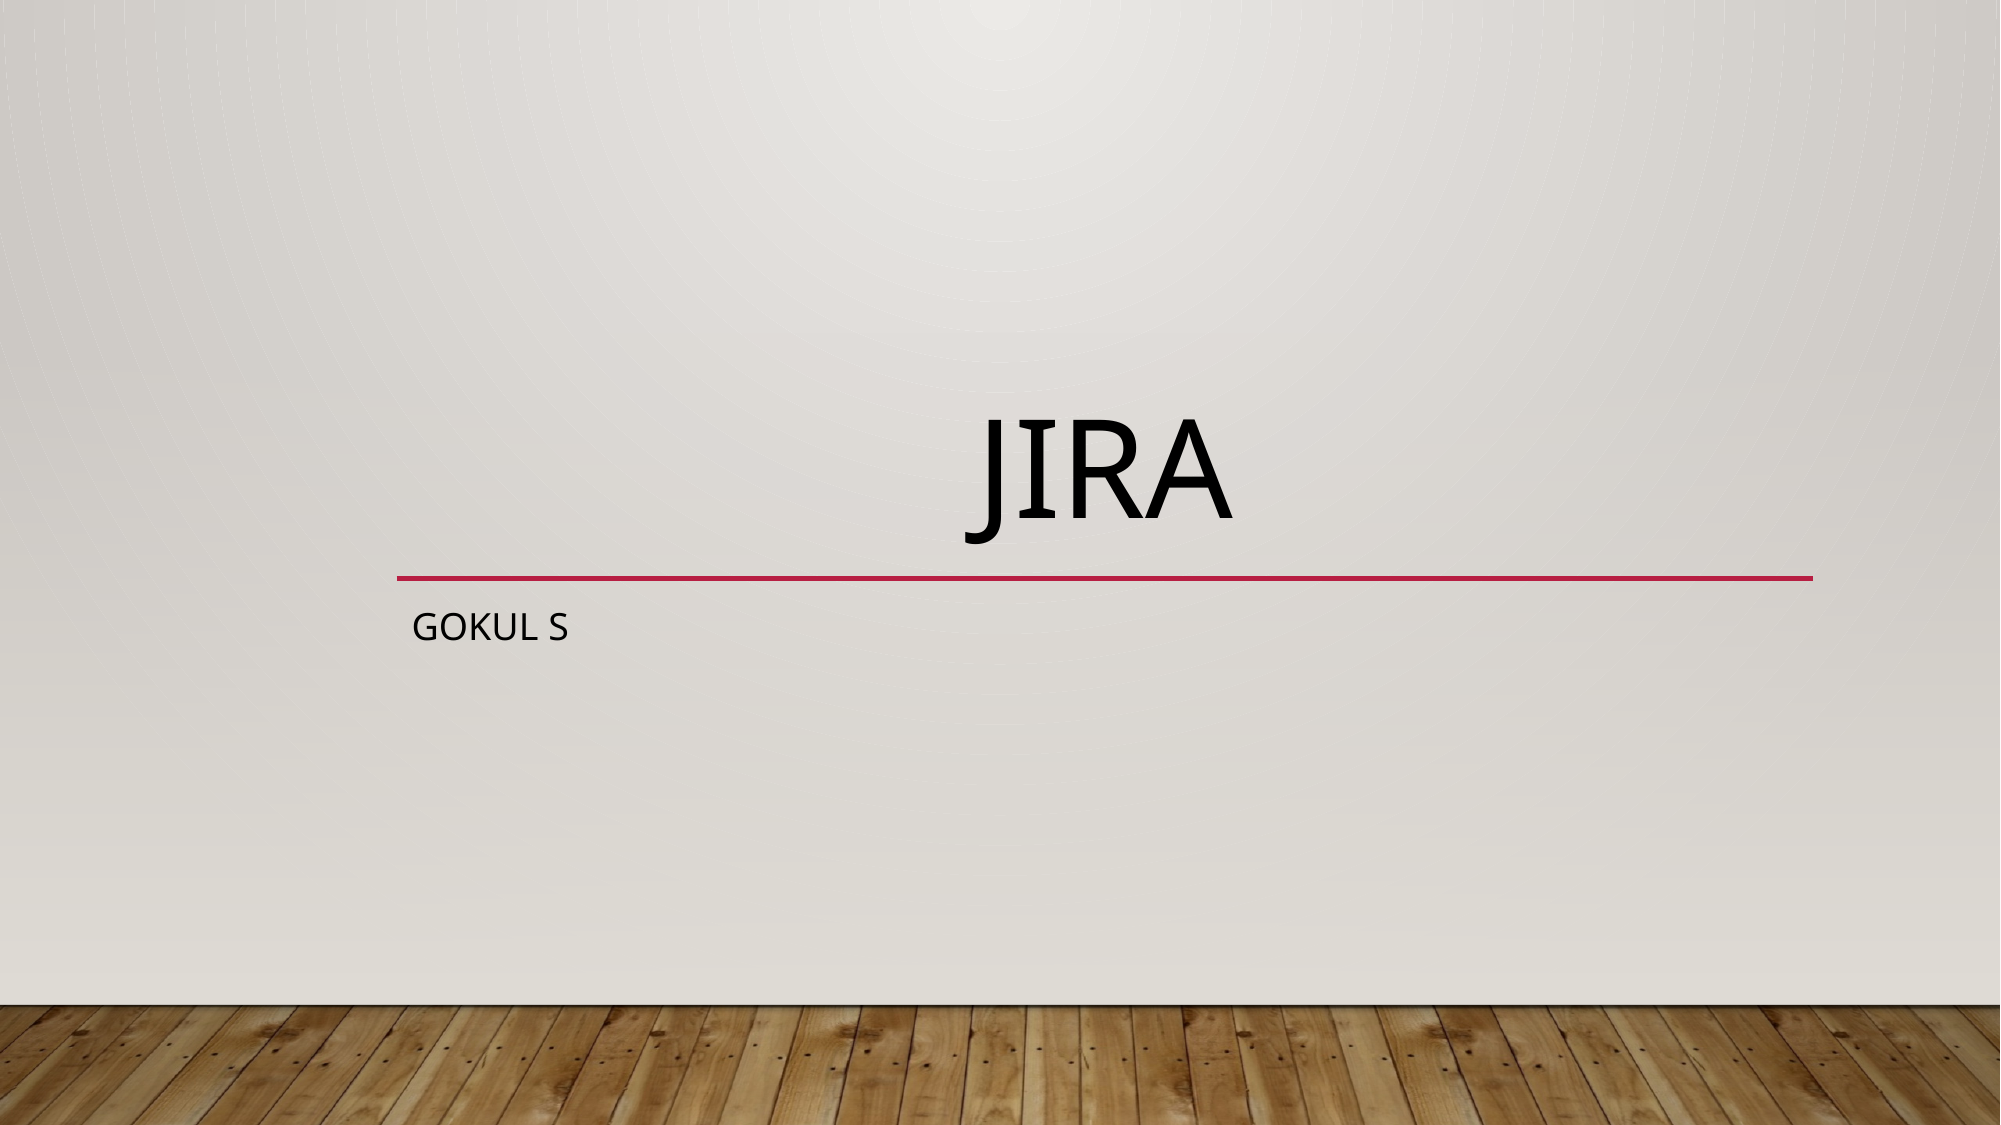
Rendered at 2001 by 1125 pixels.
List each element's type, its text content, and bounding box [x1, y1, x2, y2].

title JIRA [396, 131, 1814, 549]
picture [0, 1005, 2000, 1125]
subtitle GOKUL S [396, 579, 1814, 740]
